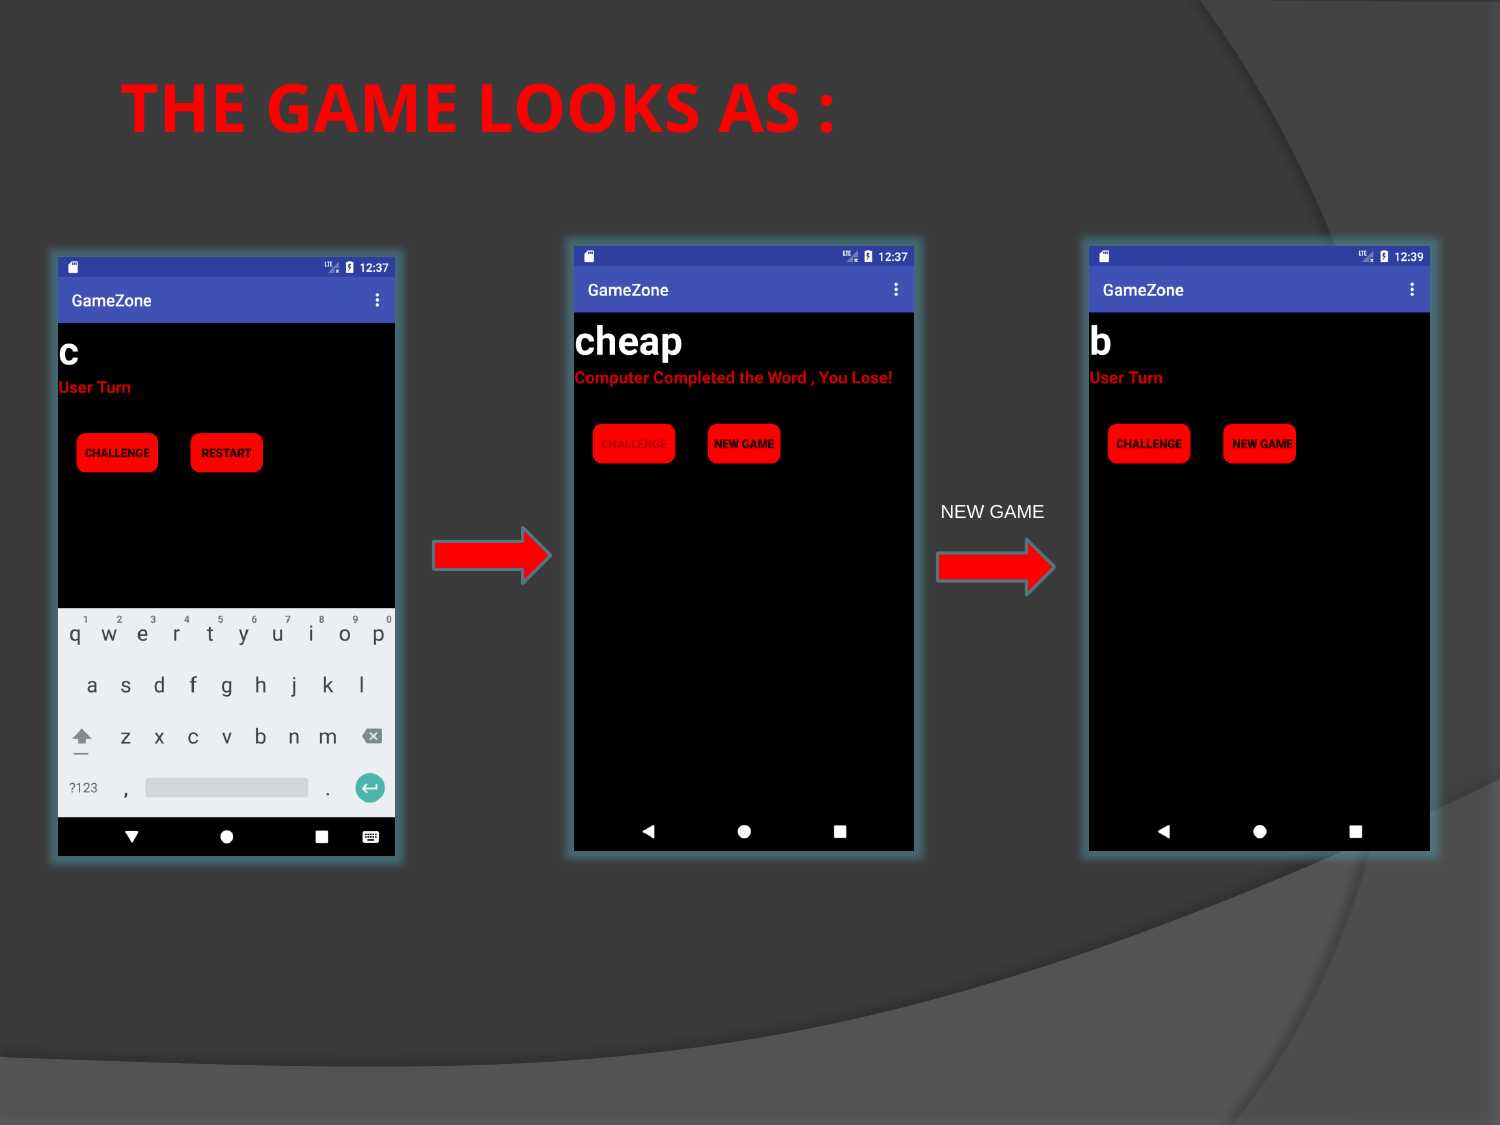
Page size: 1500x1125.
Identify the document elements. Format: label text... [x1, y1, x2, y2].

picture [1089, 245, 1430, 851]
picture [58, 257, 395, 856]
text_box [935, 537, 1056, 597]
text_box THE GAME LOOKS AS : [106, 58, 853, 154]
picture [573, 245, 915, 851]
text_box NEW GAME [926, 492, 1067, 530]
text_box [431, 525, 552, 585]
